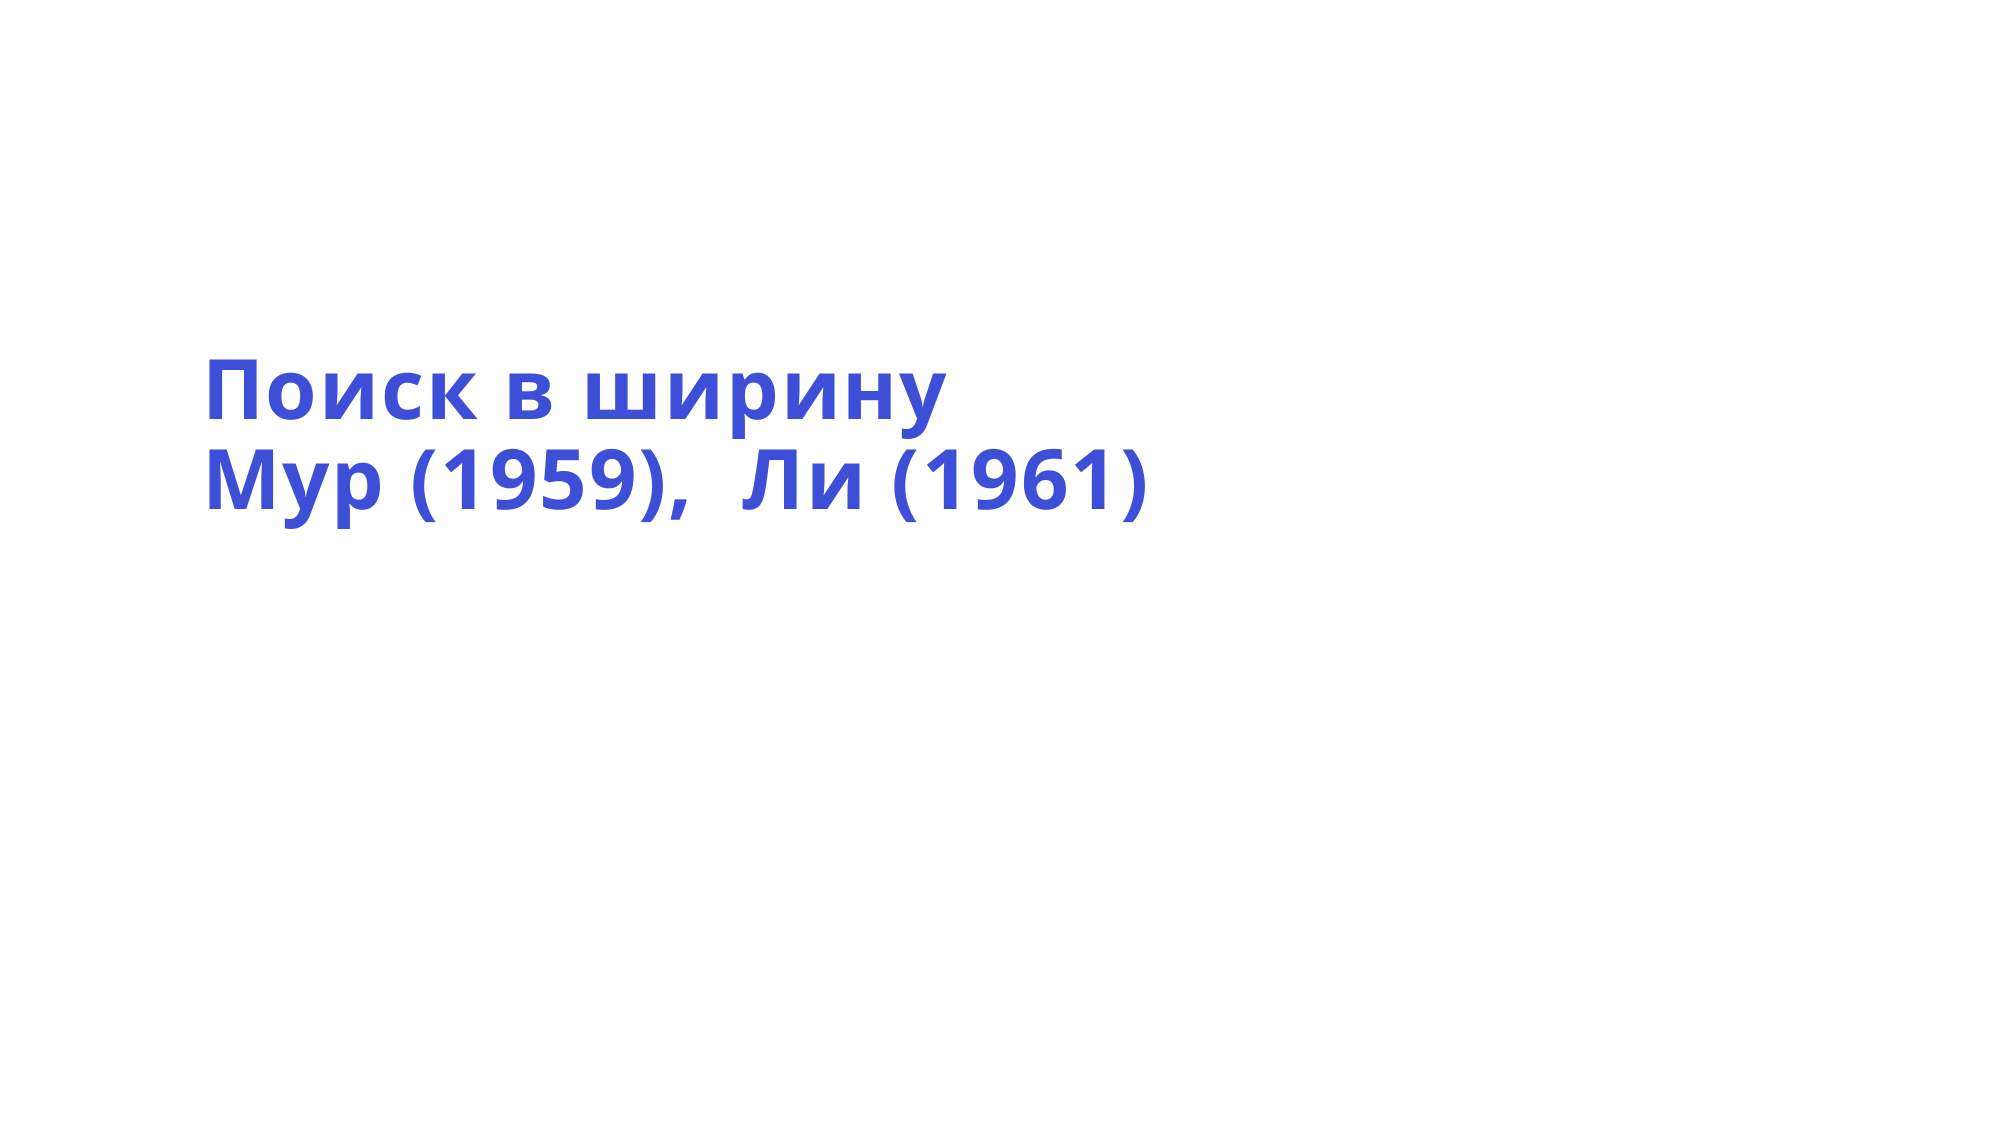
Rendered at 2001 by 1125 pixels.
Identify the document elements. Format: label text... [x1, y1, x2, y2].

text_box Поиск в ширину Мур (1959), Ли (1961) [187, 340, 1166, 563]
